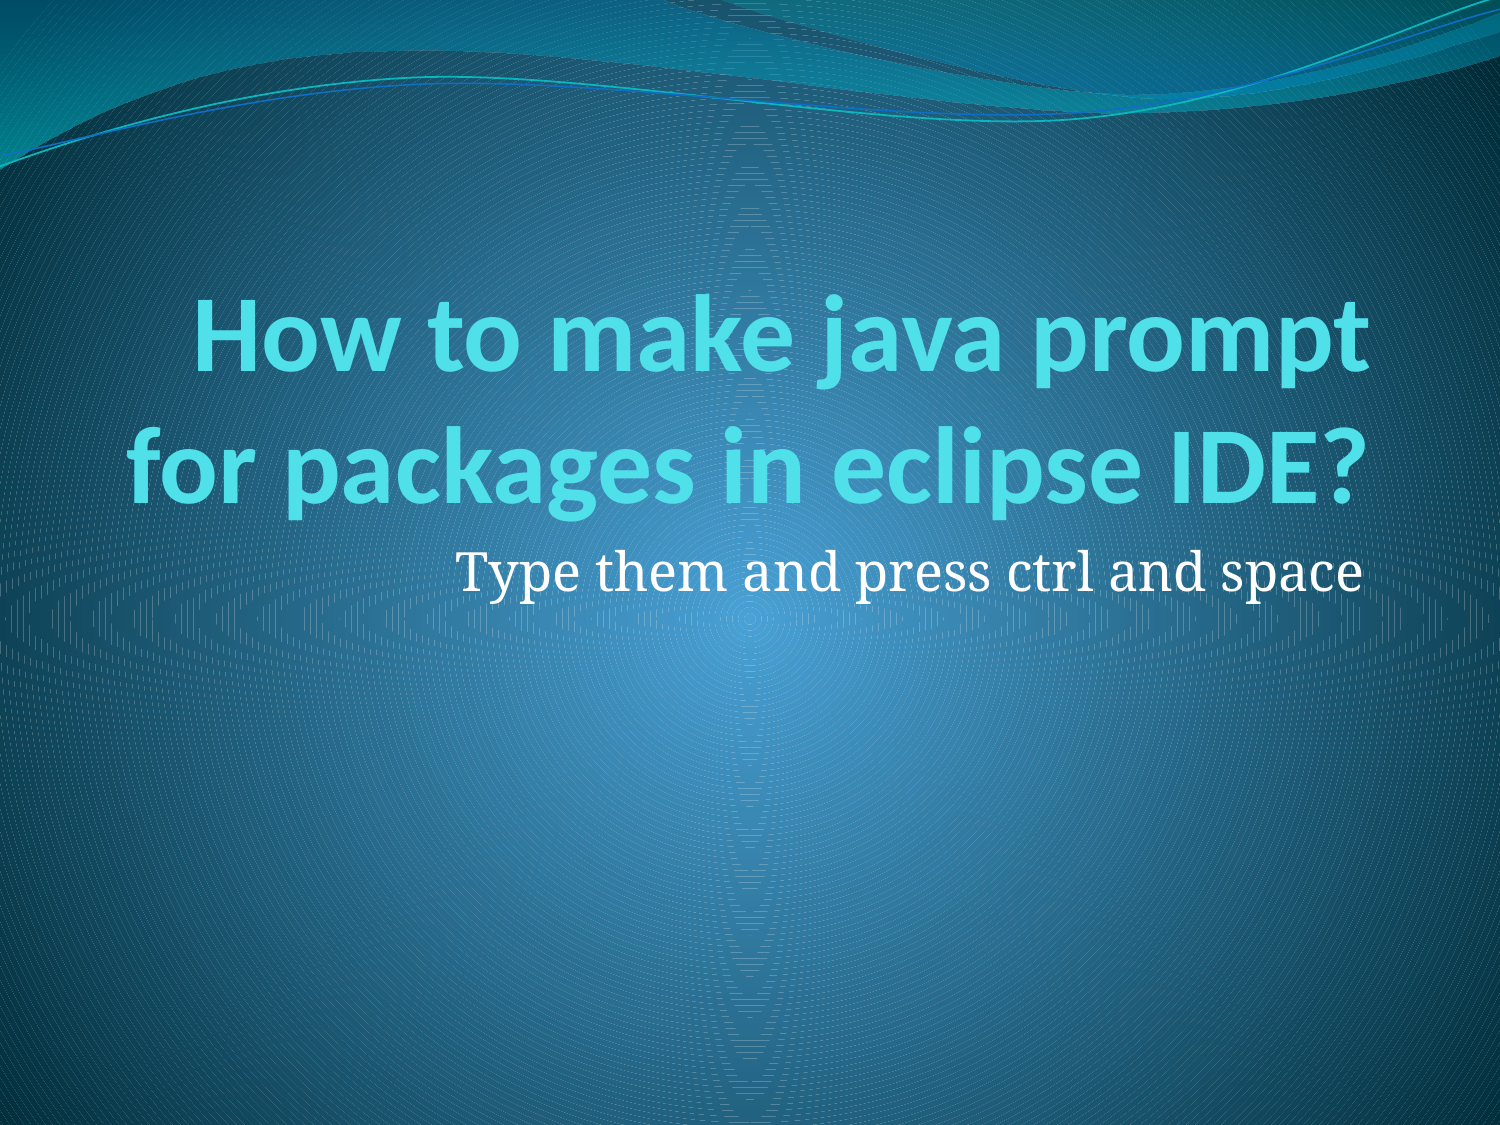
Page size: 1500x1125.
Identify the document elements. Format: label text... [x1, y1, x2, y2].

title How to make java prompt for packages in eclipse IDE? [87, 224, 1376, 525]
subtitle Type them and press ctrl and space [87, 529, 1376, 818]
